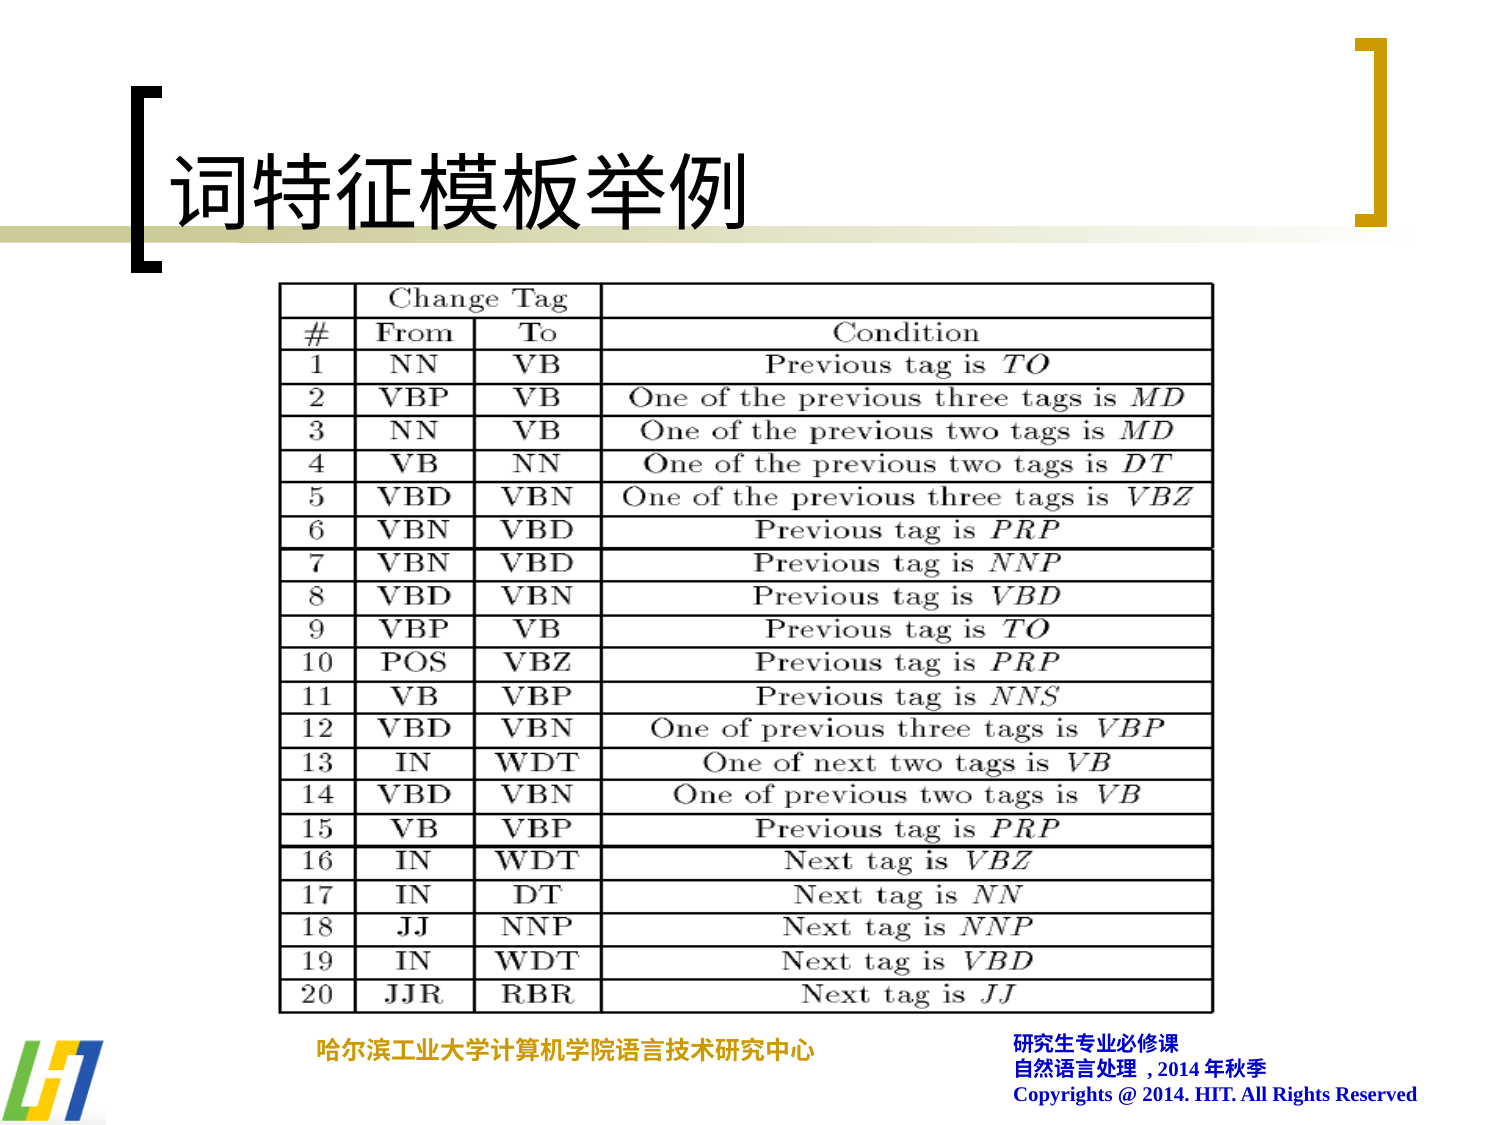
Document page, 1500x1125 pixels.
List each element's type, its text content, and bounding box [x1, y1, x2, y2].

footer 哈尔滨工业大学计算机学院语言技术研究中心 [300, 1038, 987, 1125]
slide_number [997, 1022, 1454, 1125]
title 词特征模板举例 [152, 15, 1328, 248]
picture [0, 1034, 106, 1125]
picture [249, 269, 1248, 1031]
